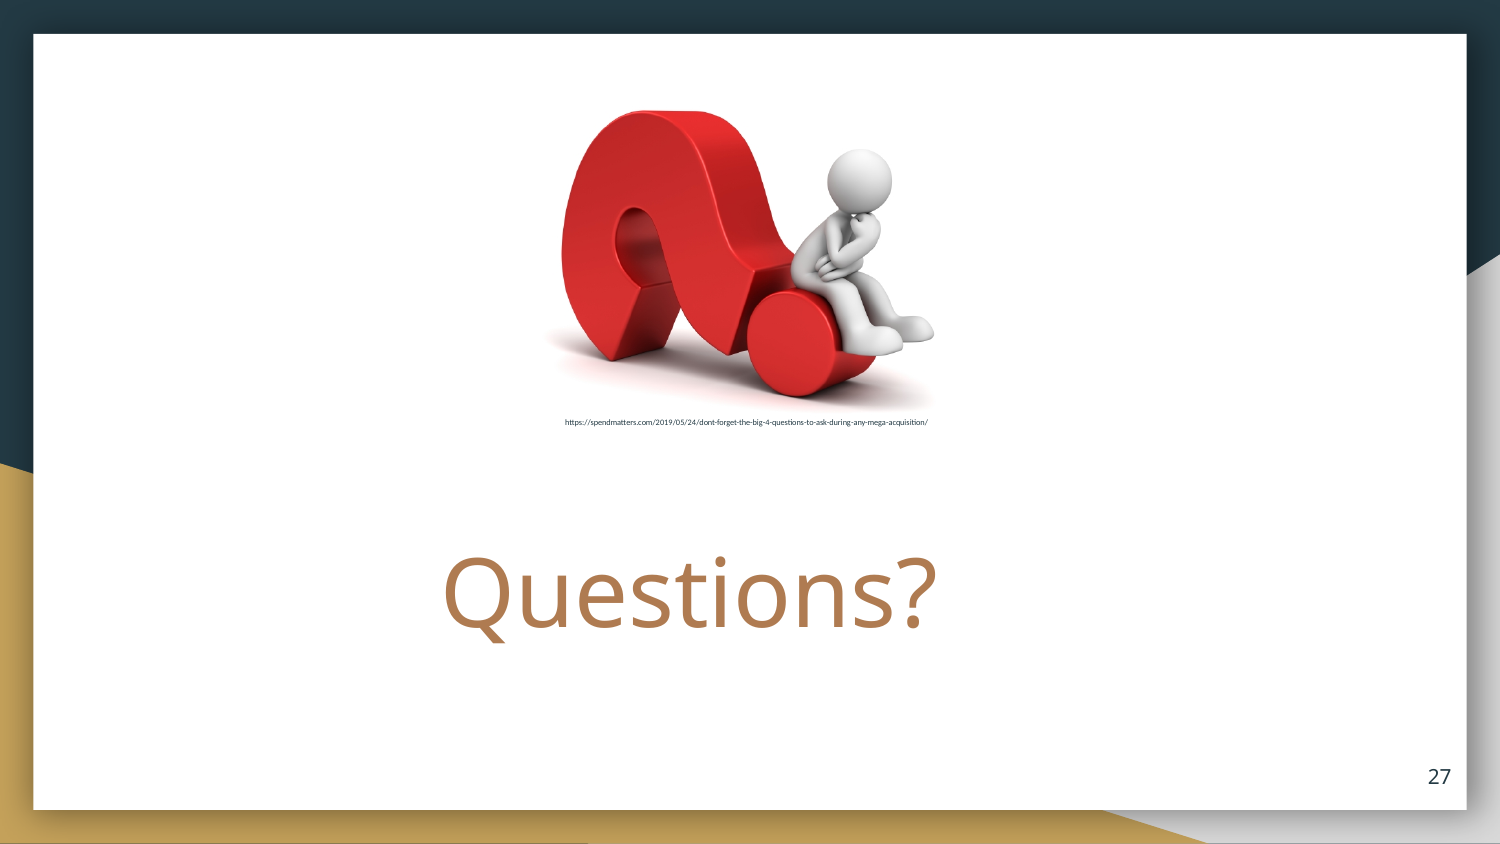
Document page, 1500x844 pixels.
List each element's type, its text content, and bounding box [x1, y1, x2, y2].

picture [500, 49, 1000, 452]
slide_number ‹#› [1376, 745, 1467, 810]
title Questions? [73, 517, 1305, 674]
